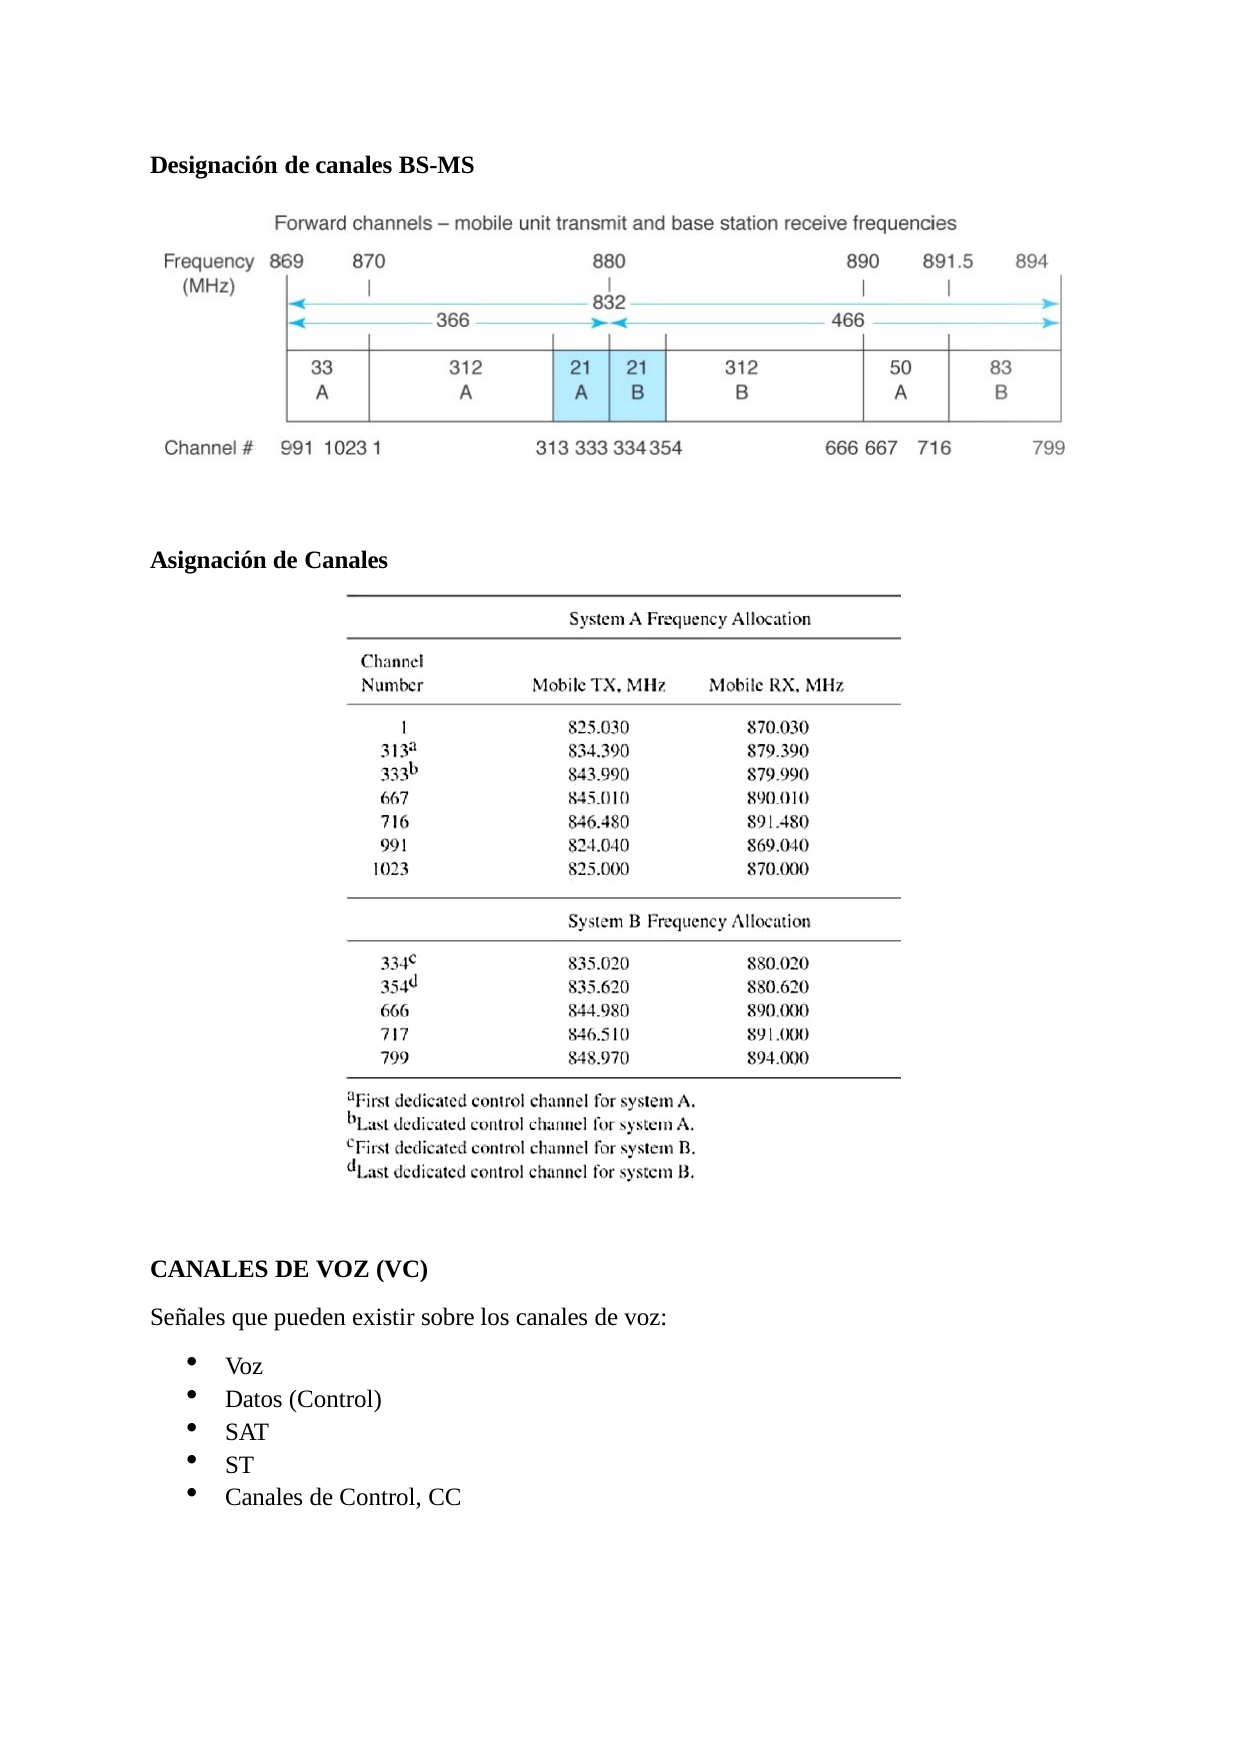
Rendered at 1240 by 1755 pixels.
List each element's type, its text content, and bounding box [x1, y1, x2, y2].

picture [344, 593, 901, 1182]
picture [163, 210, 1067, 461]
text_box Designación de canales BS-MS [147, 146, 480, 179]
text_box Asignación de Canales [147, 541, 393, 574]
text_box CANALES DE VOZ (VC) Señales que pueden existir sobre los canales de voz: Voz Datos (Control) SAT ST Canales de Control, CC [147, 1233, 673, 1511]
